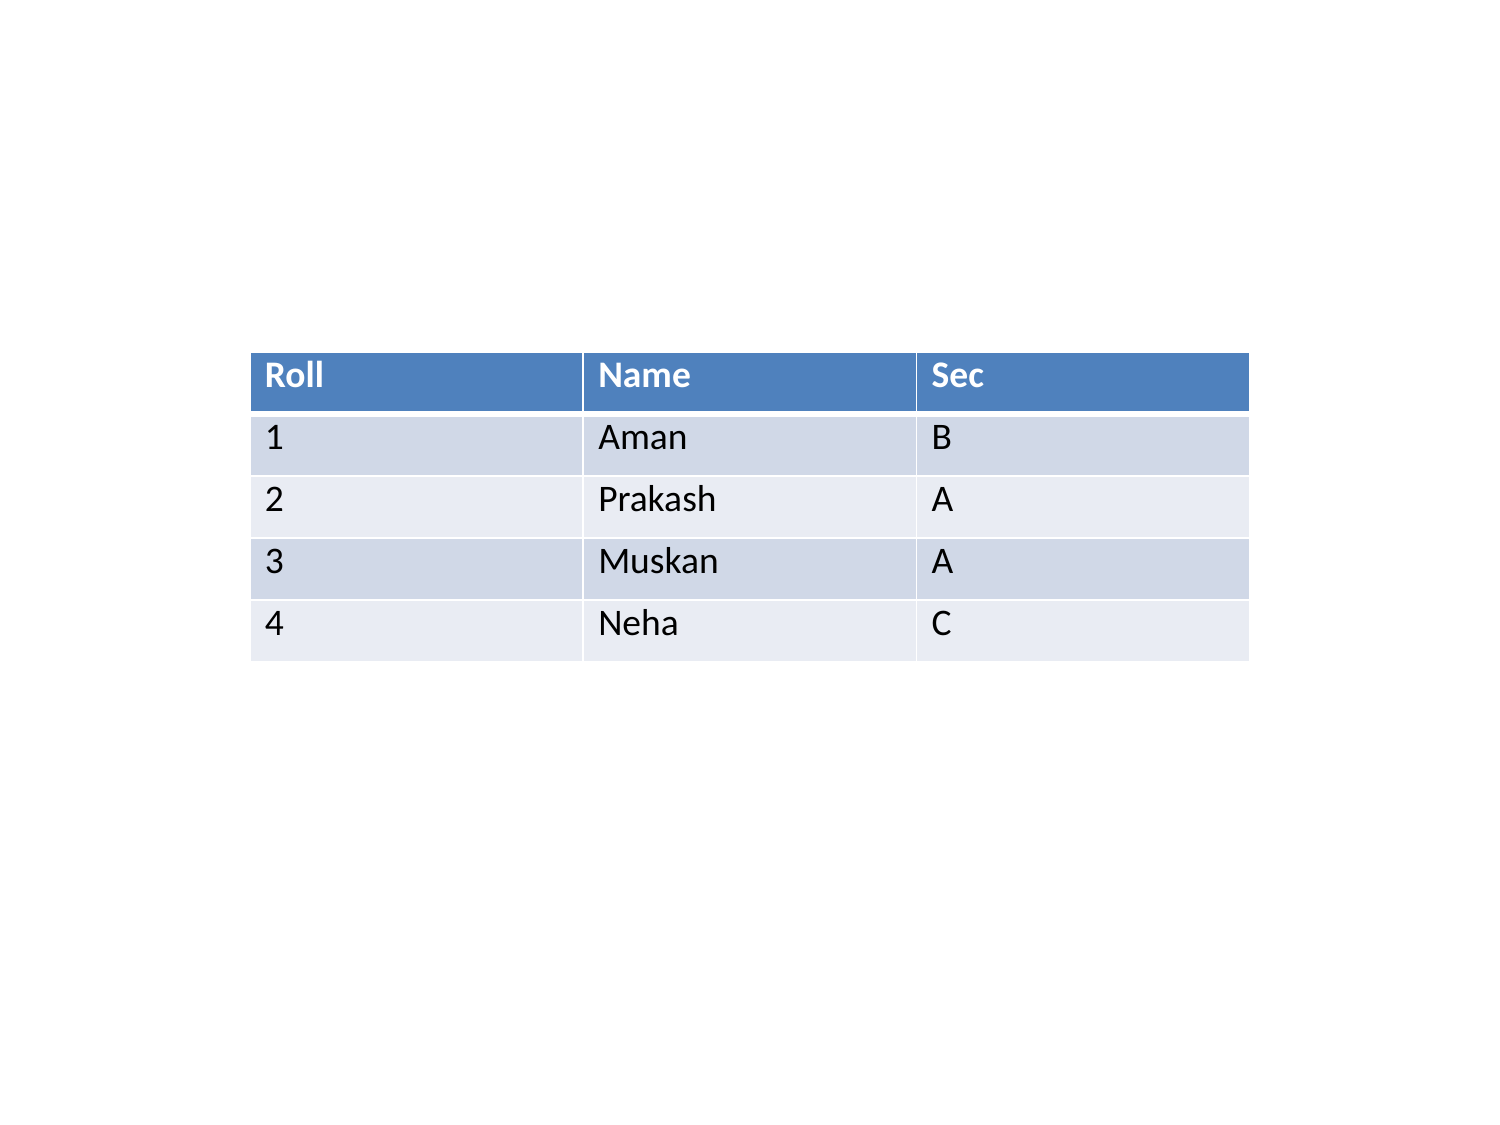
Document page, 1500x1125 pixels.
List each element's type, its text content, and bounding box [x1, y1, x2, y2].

table_cell A [917, 539, 1249, 599]
table_header Name [584, 353, 916, 411]
table_cell Aman [584, 417, 916, 475]
table_cell C [917, 601, 1249, 661]
table_cell A [917, 477, 1249, 537]
table_cell Prakash [584, 477, 916, 537]
table_cell 2 [251, 477, 582, 537]
table_cell B [917, 417, 1249, 475]
table_cell 1 [251, 417, 582, 475]
table_header Roll [251, 353, 582, 411]
table_cell Neha [584, 601, 916, 661]
table_header Sec [917, 353, 1249, 411]
table_cell Muskan [584, 539, 916, 599]
table_cell 3 [251, 539, 582, 599]
table_cell 4 [251, 601, 582, 661]
